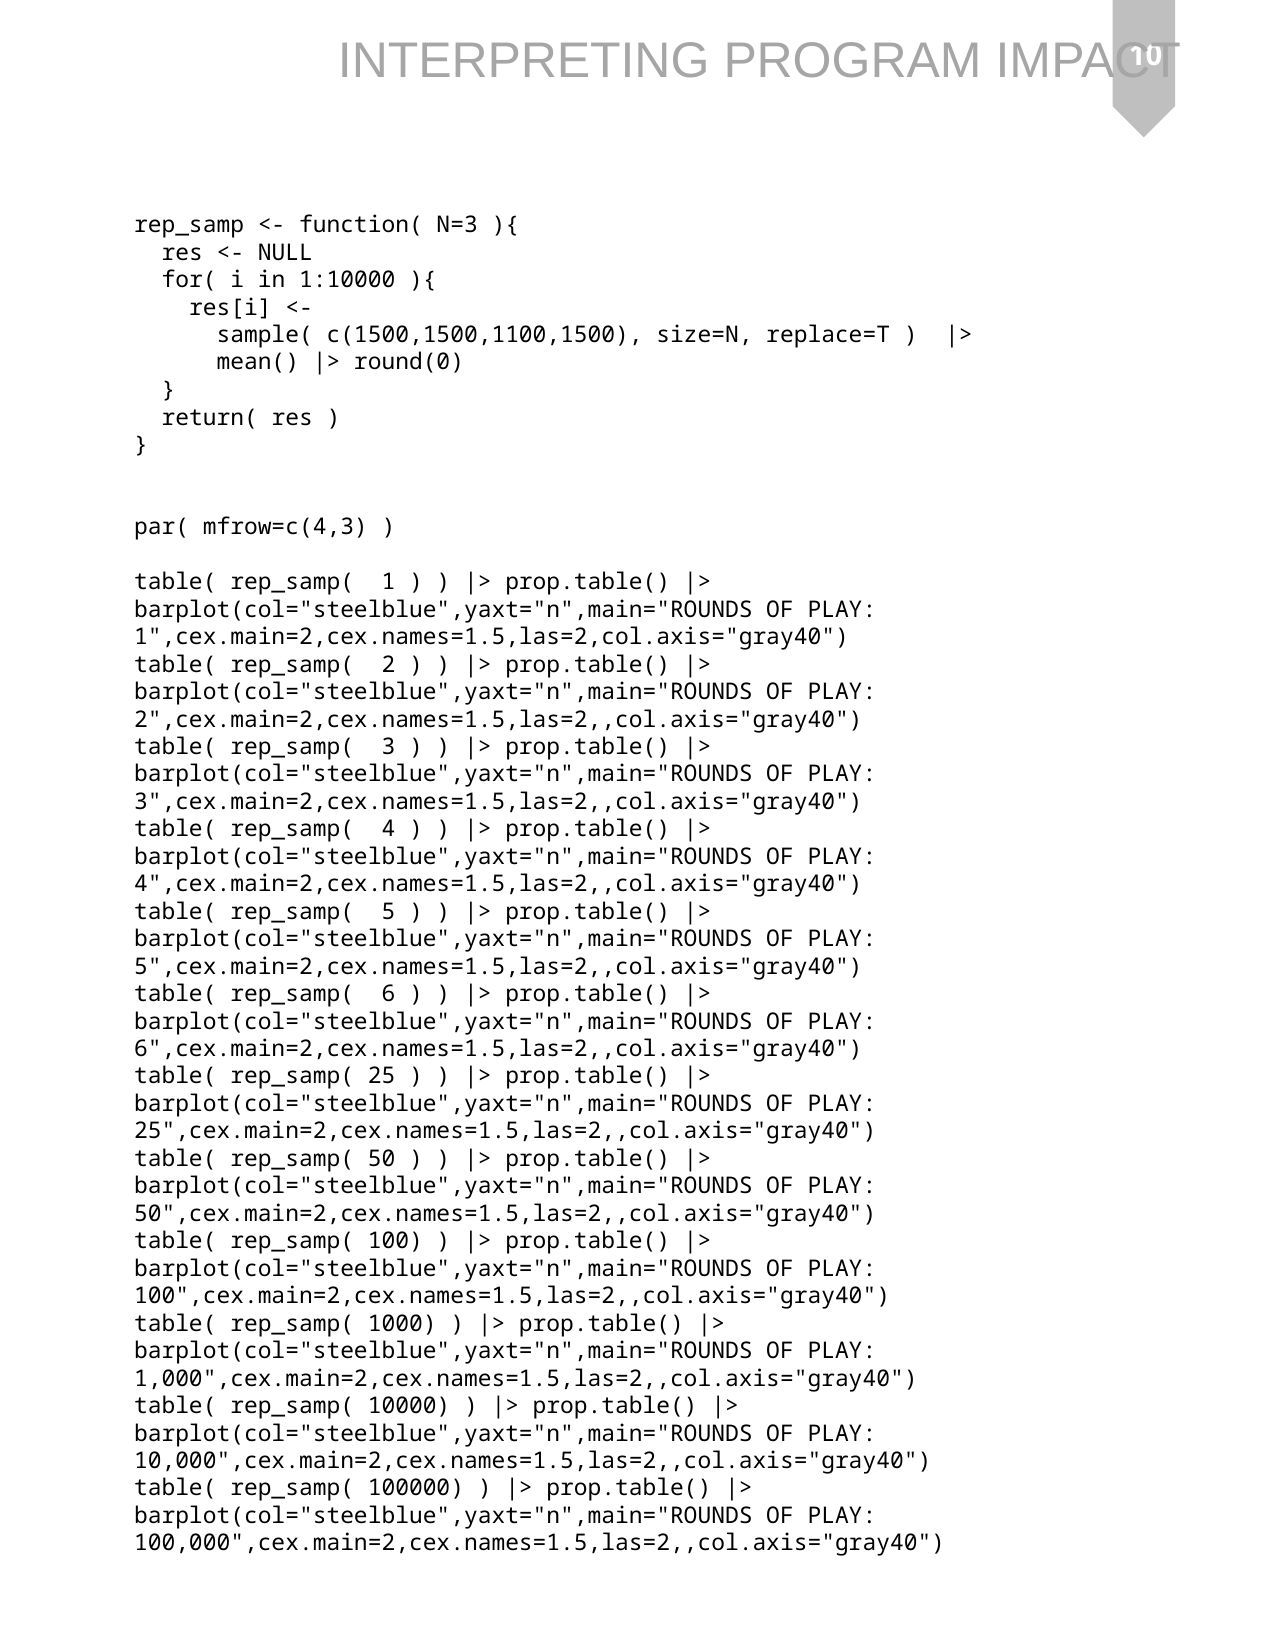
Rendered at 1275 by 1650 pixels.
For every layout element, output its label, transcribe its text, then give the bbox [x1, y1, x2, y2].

slide_number 10 [1089, 12, 1202, 101]
text_box rep_samp <- function( N=3 ){ res <- NULL for( i in 1:10000 ){ res[i] <- sample( c(1500,1500,1100,1500), size=N, replace=T ) |> mean() |> round(0) } return( res ) } par( mfrow=c(4,3) ) table( rep_samp( 1 ) ) |> prop.table() |> barplot(col="steelblue",yaxt="n",main="ROUNDS OF PLAY: 1",cex.main=2,cex.names=1.5,las=2,col.axis="gray40") table( rep_samp( 2 ) ) |> prop.table() |> barplot(col="steelblue",yaxt="n",main="ROUNDS OF PLAY: 2",cex.main=2,cex.names=1.5,las=2,,col.axis="gray40") table( rep_samp( 3 ) ) |> prop.table() |> barplot(col="steelblue",yaxt="n",main="ROUNDS OF PLAY: 3",cex.main=2,cex.names=1.5,las=2,,col.axis="gray40") table( rep_samp( 4 ) ) |> prop.table() |> barplot(col="steelblue",yaxt="n",main="ROUNDS OF PLAY: 4",cex.main=2,cex.names=1.5,las=2,,col.axis="gray40") table( rep_samp( 5 ) ) |> prop.table() |> barplot(col="steelblue",yaxt="n",main="ROUNDS OF PLAY: 5",cex.main=2,cex.names=1.5,las=2,,col.axis="gray40") table( rep_samp( 6 ) ) |> prop.table() |> barplot(col="steelblue",yaxt="n",main="ROUNDS OF PLAY: 6",cex.main=2,cex.names=1.5,las=2,,col.axis="gray40") table( rep_samp( 25 ) ) |> prop.table() |> barplot(col="steelblue",yaxt="n",main="ROUNDS OF PLAY: 25",cex.main=2,cex.names=1.5,las=2,,col.axis="gray40") table( rep_samp( 50 ) ) |> prop.table() |> barplot(col="steelblue",yaxt="n",main="ROUNDS OF PLAY: 50",cex.main=2,cex.names=1.5,las=2,,col.axis="gray40") table( rep_samp( 100) ) |> prop.table() |> barplot(col="steelblue",yaxt="n",main="ROUNDS OF PLAY: 100",cex.main=2,cex.names=1.5,las=2,,col.axis="gray40") table( rep_samp( 1000) ) |> prop.table() |> barplot(col="steelblue",yaxt="n",main="ROUNDS OF PLAY: 1,000",cex.main=2,cex.names=1.5,las=2,,col.axis="gray40") table( rep_samp( 10000) ) |> prop.table() |> barplot(col="steelblue",yaxt="n",main="ROUNDS OF PLAY: 10,000",cex.main=2,cex.names=1.5,las=2,,col.axis="gray40") table( rep_samp( 100000) ) |> prop.table() |> barplot(col="steelblue",yaxt="n",main="ROUNDS OF PLAY: 100,000",cex.main=2,cex.names=1.5,las=2,,col.axis="gray40") [119, 174, 1275, 1591]
